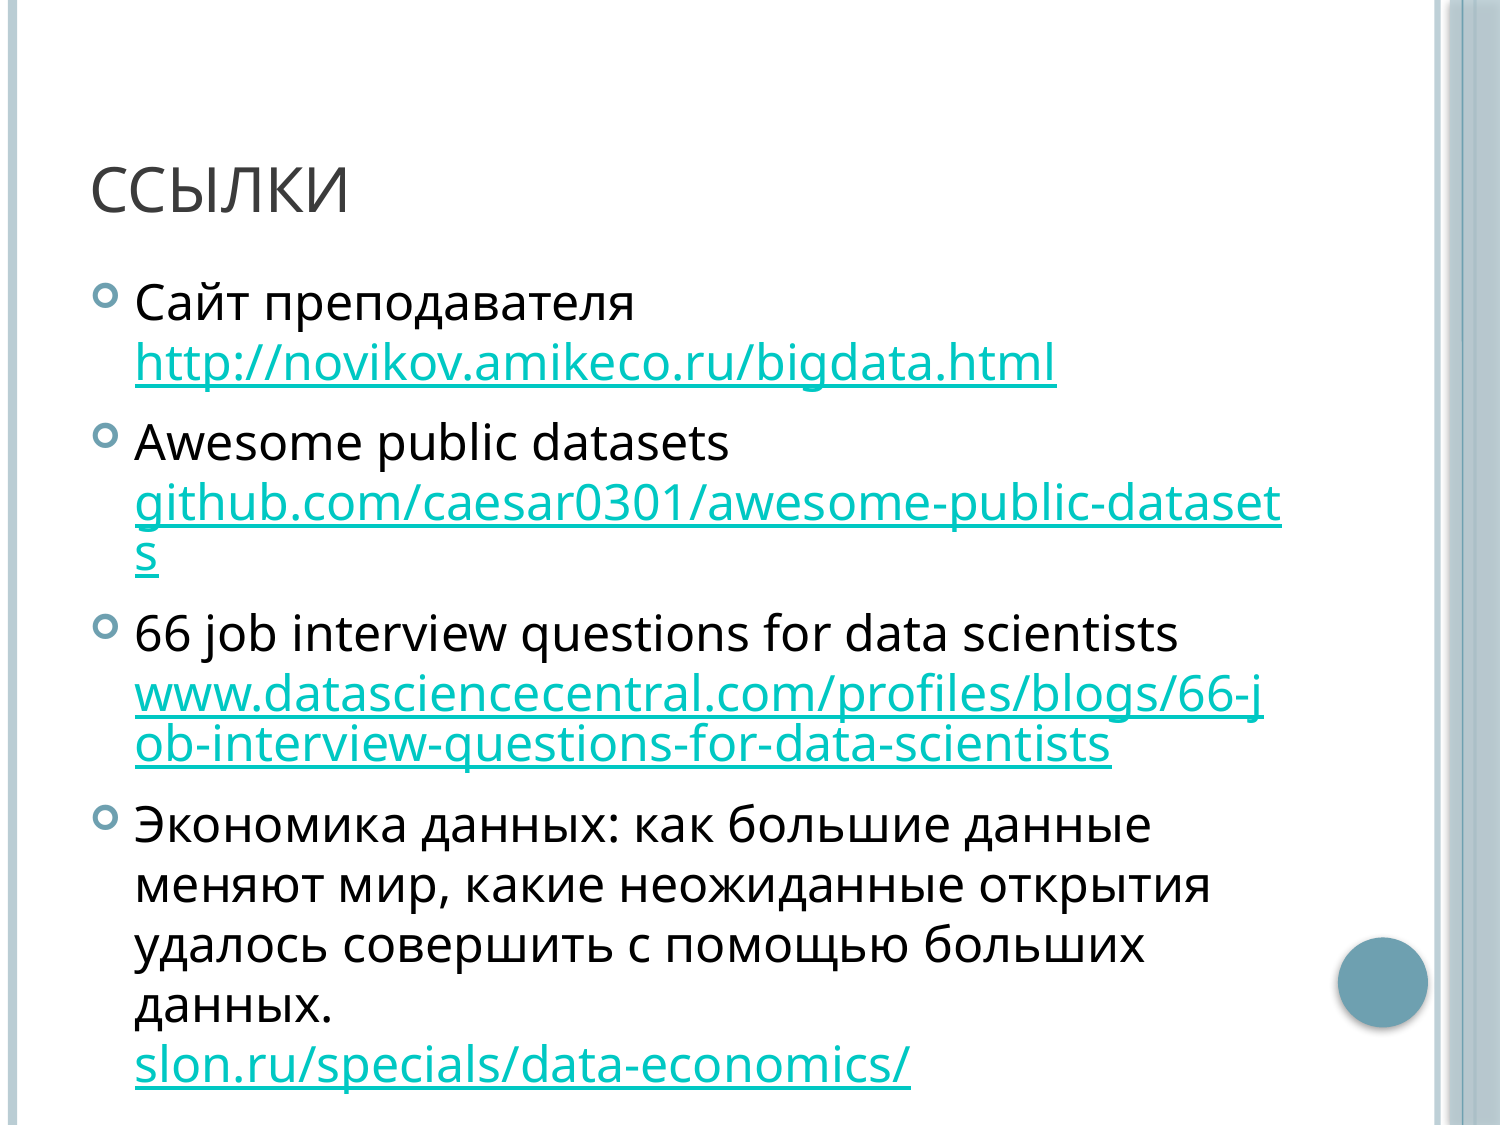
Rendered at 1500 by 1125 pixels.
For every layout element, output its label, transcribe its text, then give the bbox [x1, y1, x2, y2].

list Сайт преподавателя http://novikov.amikeco.ru/bigdata.html Awesome public datasets github.com/caesar0301/awesome-public-datasets 66 job interview questions for data scientists www.datasciencecentral.com/profiles/blogs/66-job-interview-questions-for-data-scientists Экономика данных: как большие данные меняют мир, какие неожиданные открытия удалось совершить с помощью больших данных. slon.ru/specials/data-economics/ [75, 262, 1300, 1062]
title Ссылки [75, 45, 1300, 233]
